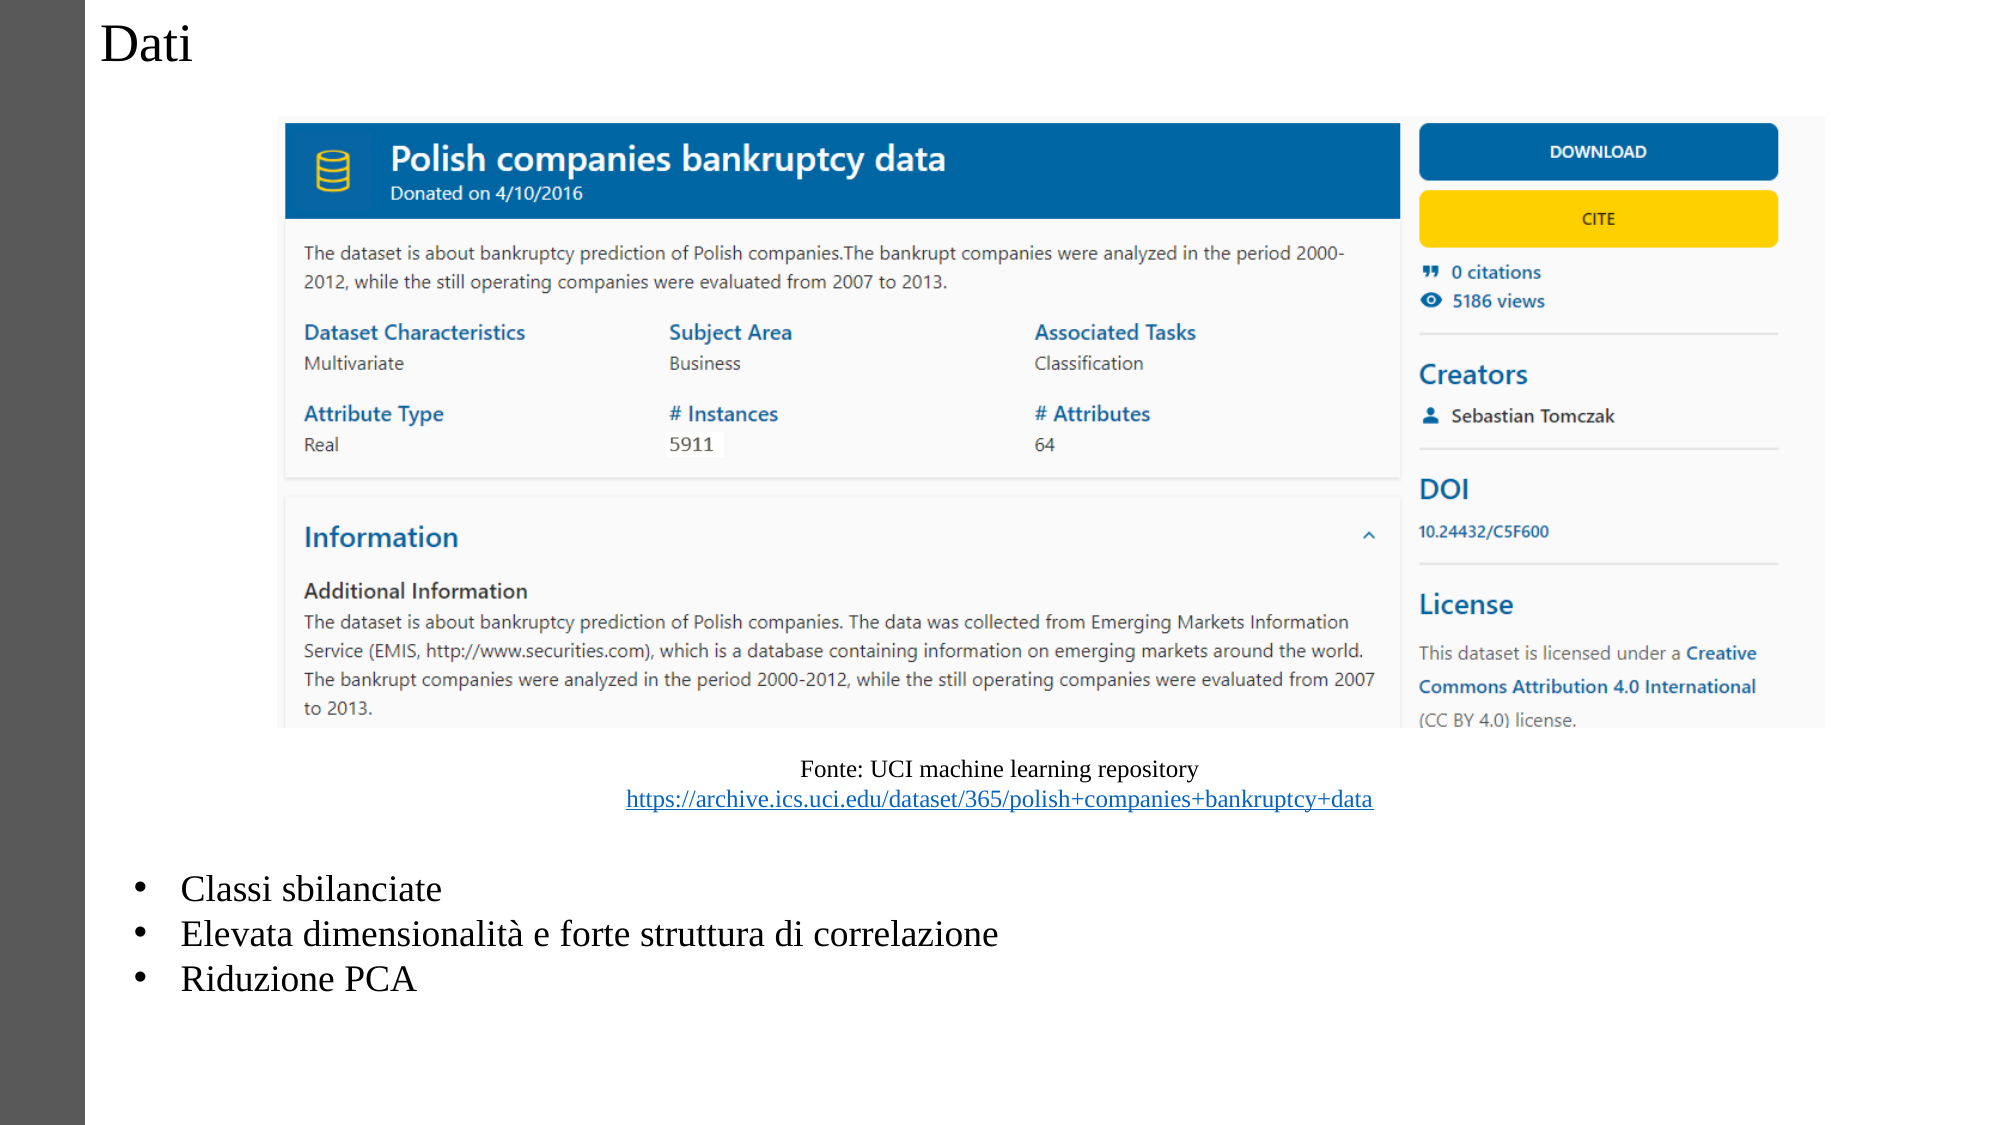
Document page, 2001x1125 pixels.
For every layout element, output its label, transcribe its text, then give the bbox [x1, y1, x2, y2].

text_box Dati [85, 0, 209, 80]
text_box Classi sbilanciate Elevata dimensionalità e forte struttura di correlazione Riduzione PCA [119, 856, 1019, 1007]
text_box Fonte: UCI machine learning repository https://archive.ics.uci.edu/dataset/365/polish+companies+bankruptcy+data [611, 745, 1389, 820]
text_box [0, 0, 86, 1125]
picture [277, 116, 1825, 728]
